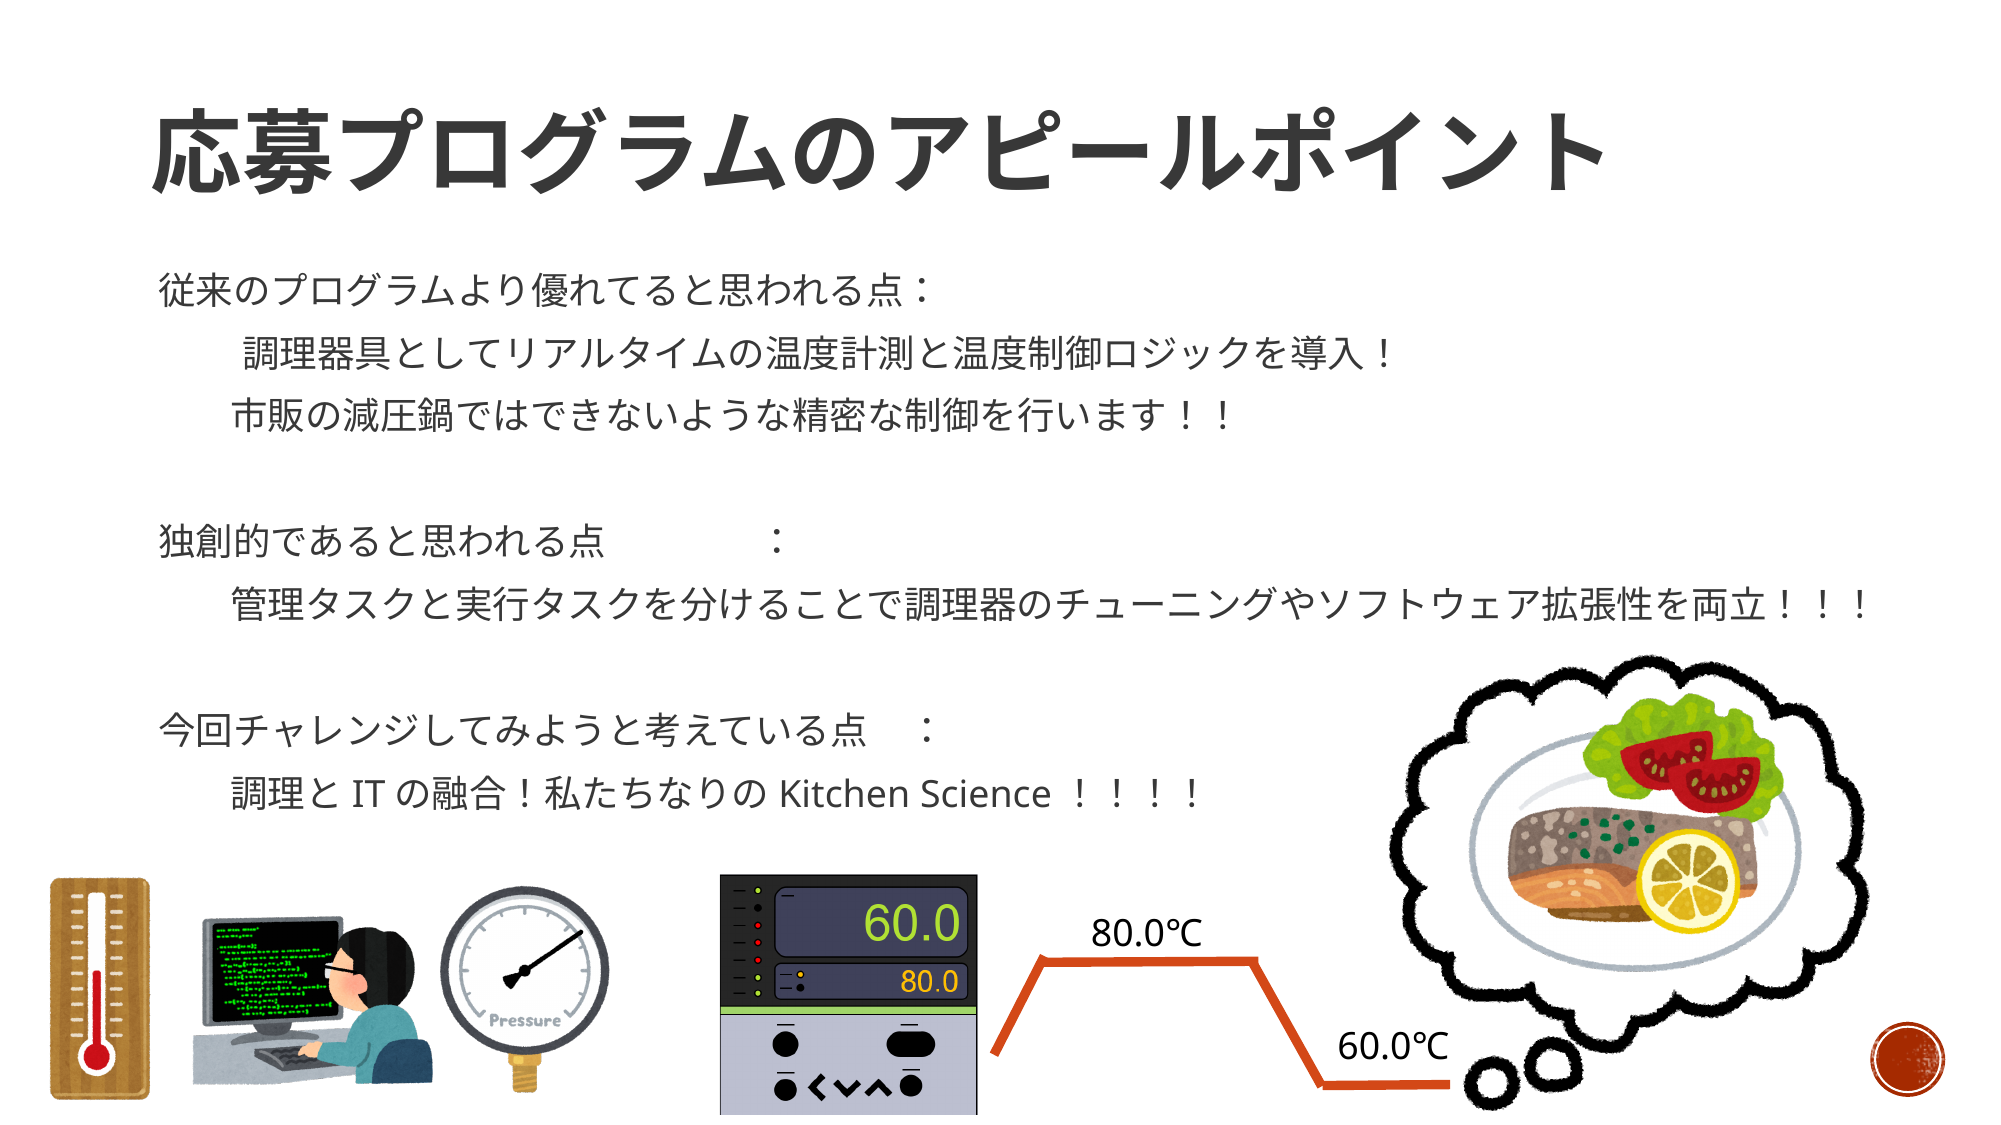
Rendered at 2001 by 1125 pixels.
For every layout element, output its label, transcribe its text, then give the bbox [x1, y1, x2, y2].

picture [719, 874, 979, 1115]
picture [1364, 625, 1905, 1125]
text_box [996, 904, 1489, 1085]
title 応募プログラムのアピールポイント [135, 24, 1786, 289]
text_box 従来のプログラムより優れてると思われる点： 調理器具としてリアルタイムの温度計測と温度制御ロジックを導入！ 市販の減圧鍋ではできないような精密な制御を行います！！ 独創的であると思われる点 ： 管理タスクと実行タスクを分けることで調理器のチューニングやソフトウェア拡張性を両立！！！ 今回チャレンジしてみようと考えている点 ： 調理とITの融合！私たちなりのKitchen Science！！！！ [143, 196, 1907, 886]
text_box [49, 876, 612, 1102]
